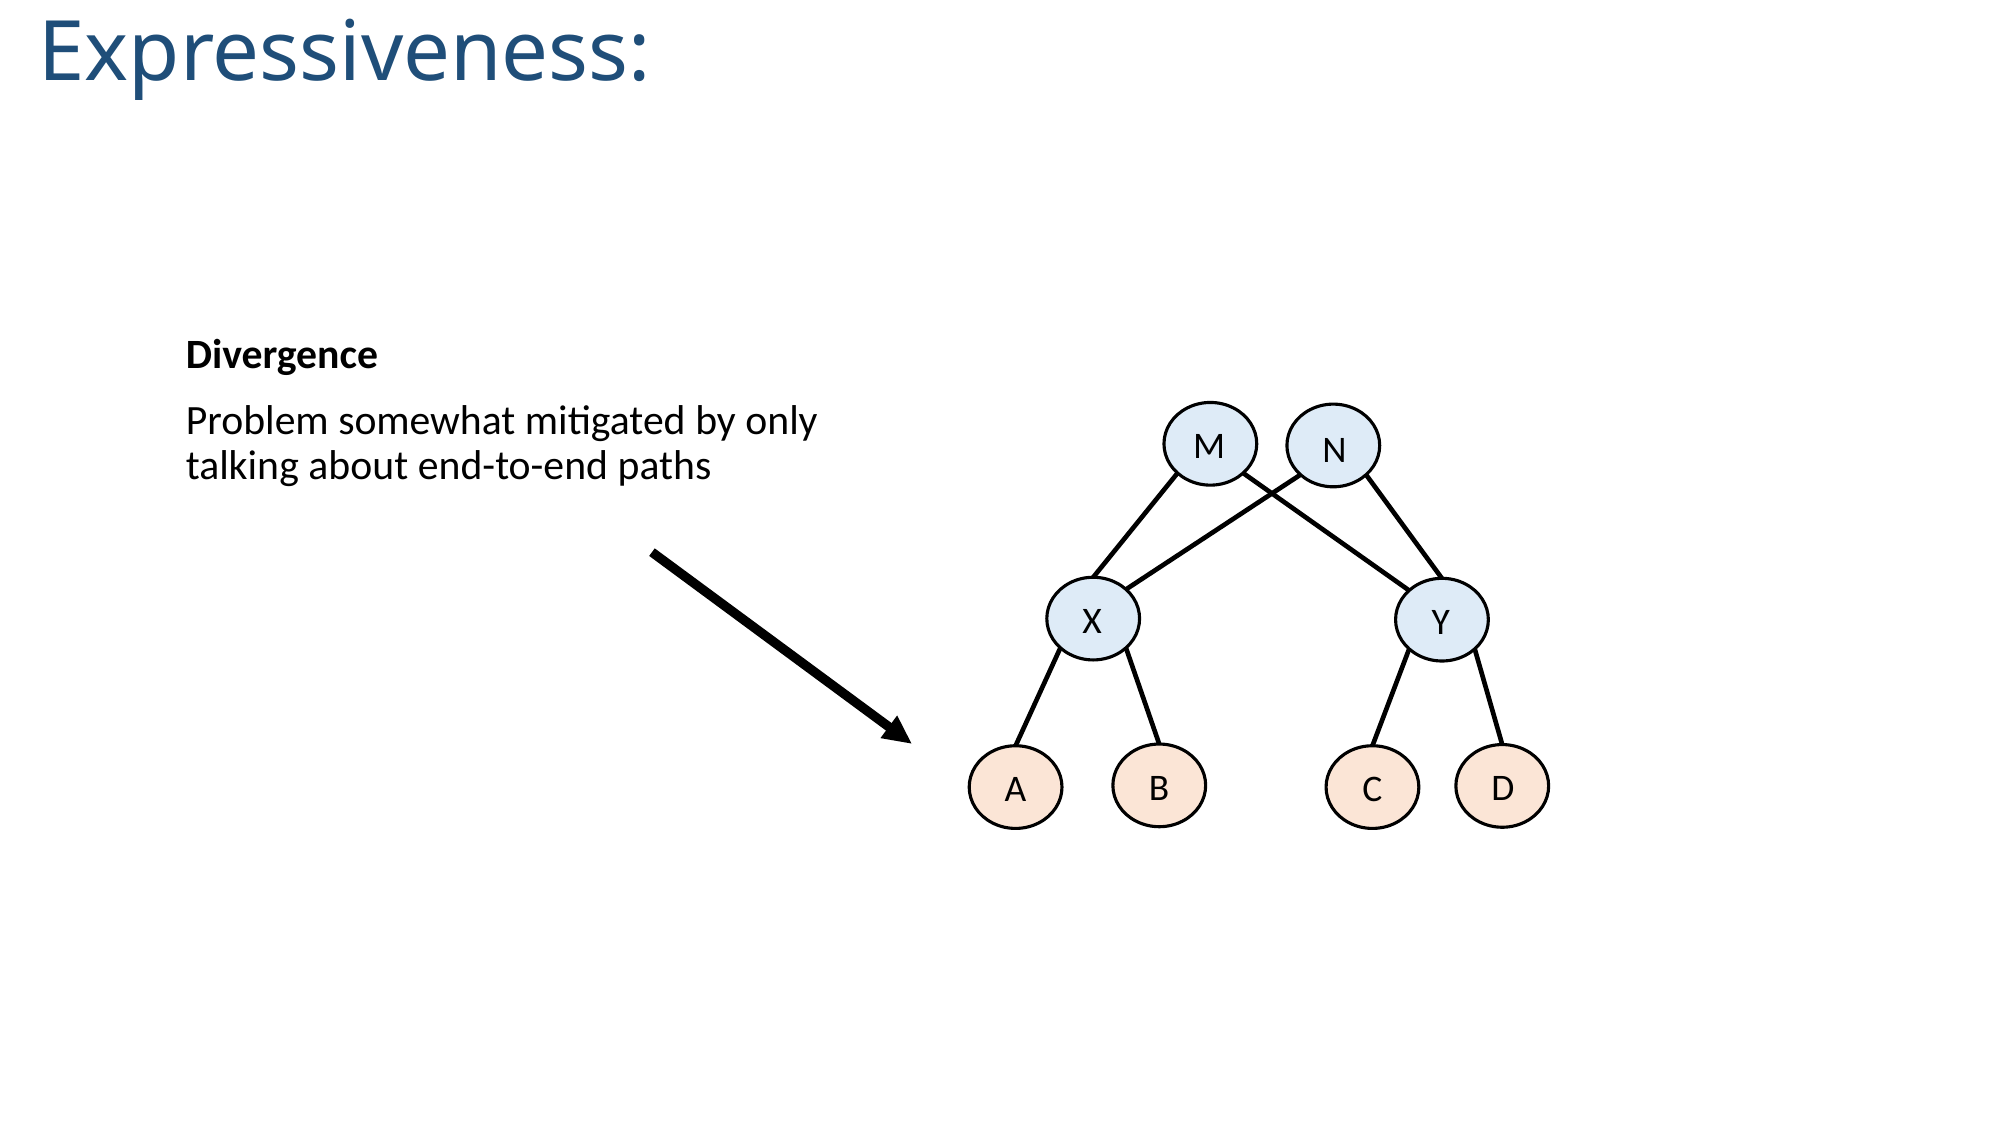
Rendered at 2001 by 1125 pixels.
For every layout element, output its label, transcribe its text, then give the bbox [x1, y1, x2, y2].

text_box Expressiveness: [23, 0, 1359, 106]
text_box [651, 552, 912, 744]
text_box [969, 402, 1549, 829]
list Divergence Problem somewhat mitigated by only talking about end-to-end paths [170, 324, 890, 527]
